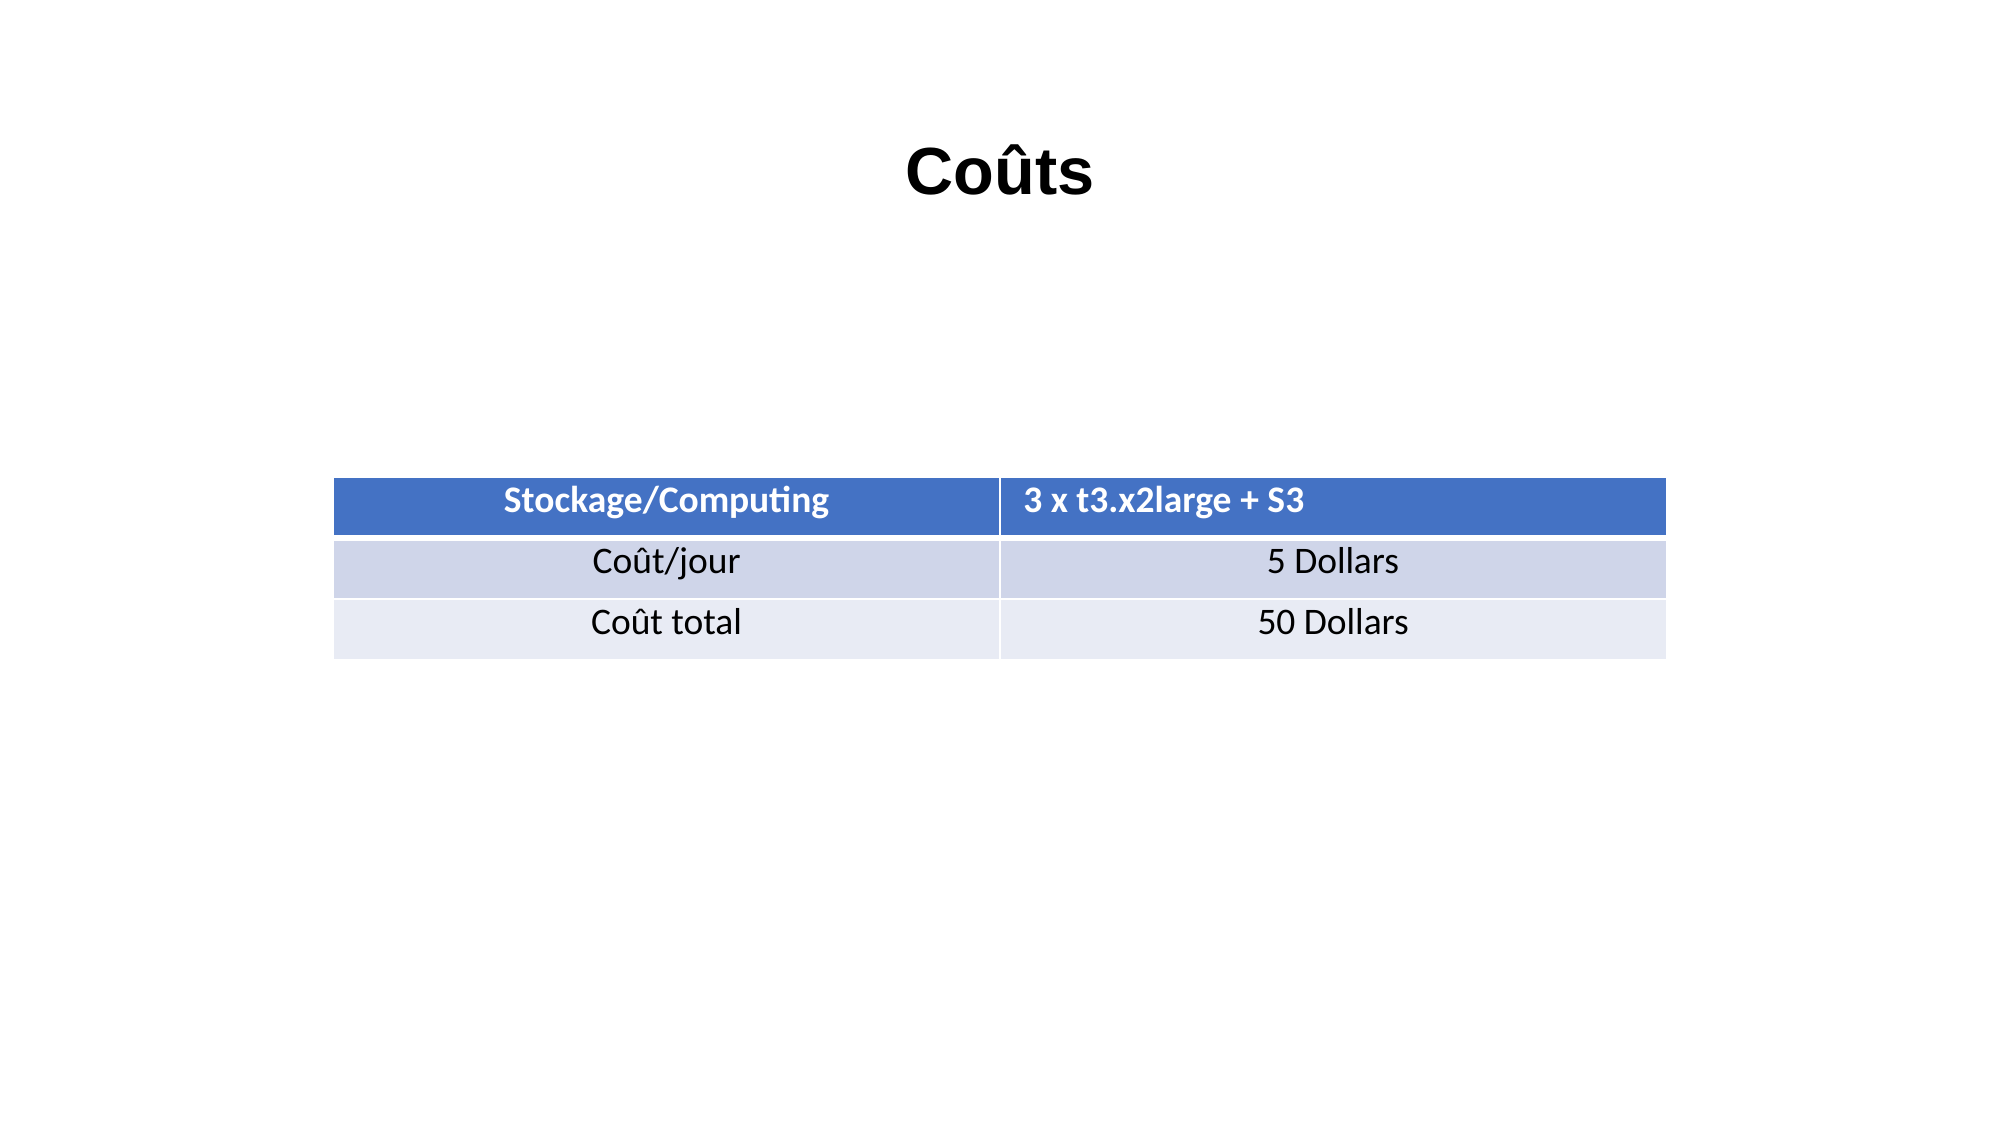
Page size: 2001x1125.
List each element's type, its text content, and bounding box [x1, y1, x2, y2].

text_box Coûts [856, 120, 1144, 216]
table_cell Coût total [334, 600, 999, 659]
table_cell 5 Dollars [1001, 541, 1666, 598]
table_header 3 x t3.x2large + S3 [1001, 478, 1666, 535]
table_cell Coût/jour [334, 541, 999, 598]
table_cell 50 Dollars [1001, 600, 1666, 659]
table_header Stockage/Computing [334, 478, 999, 535]
